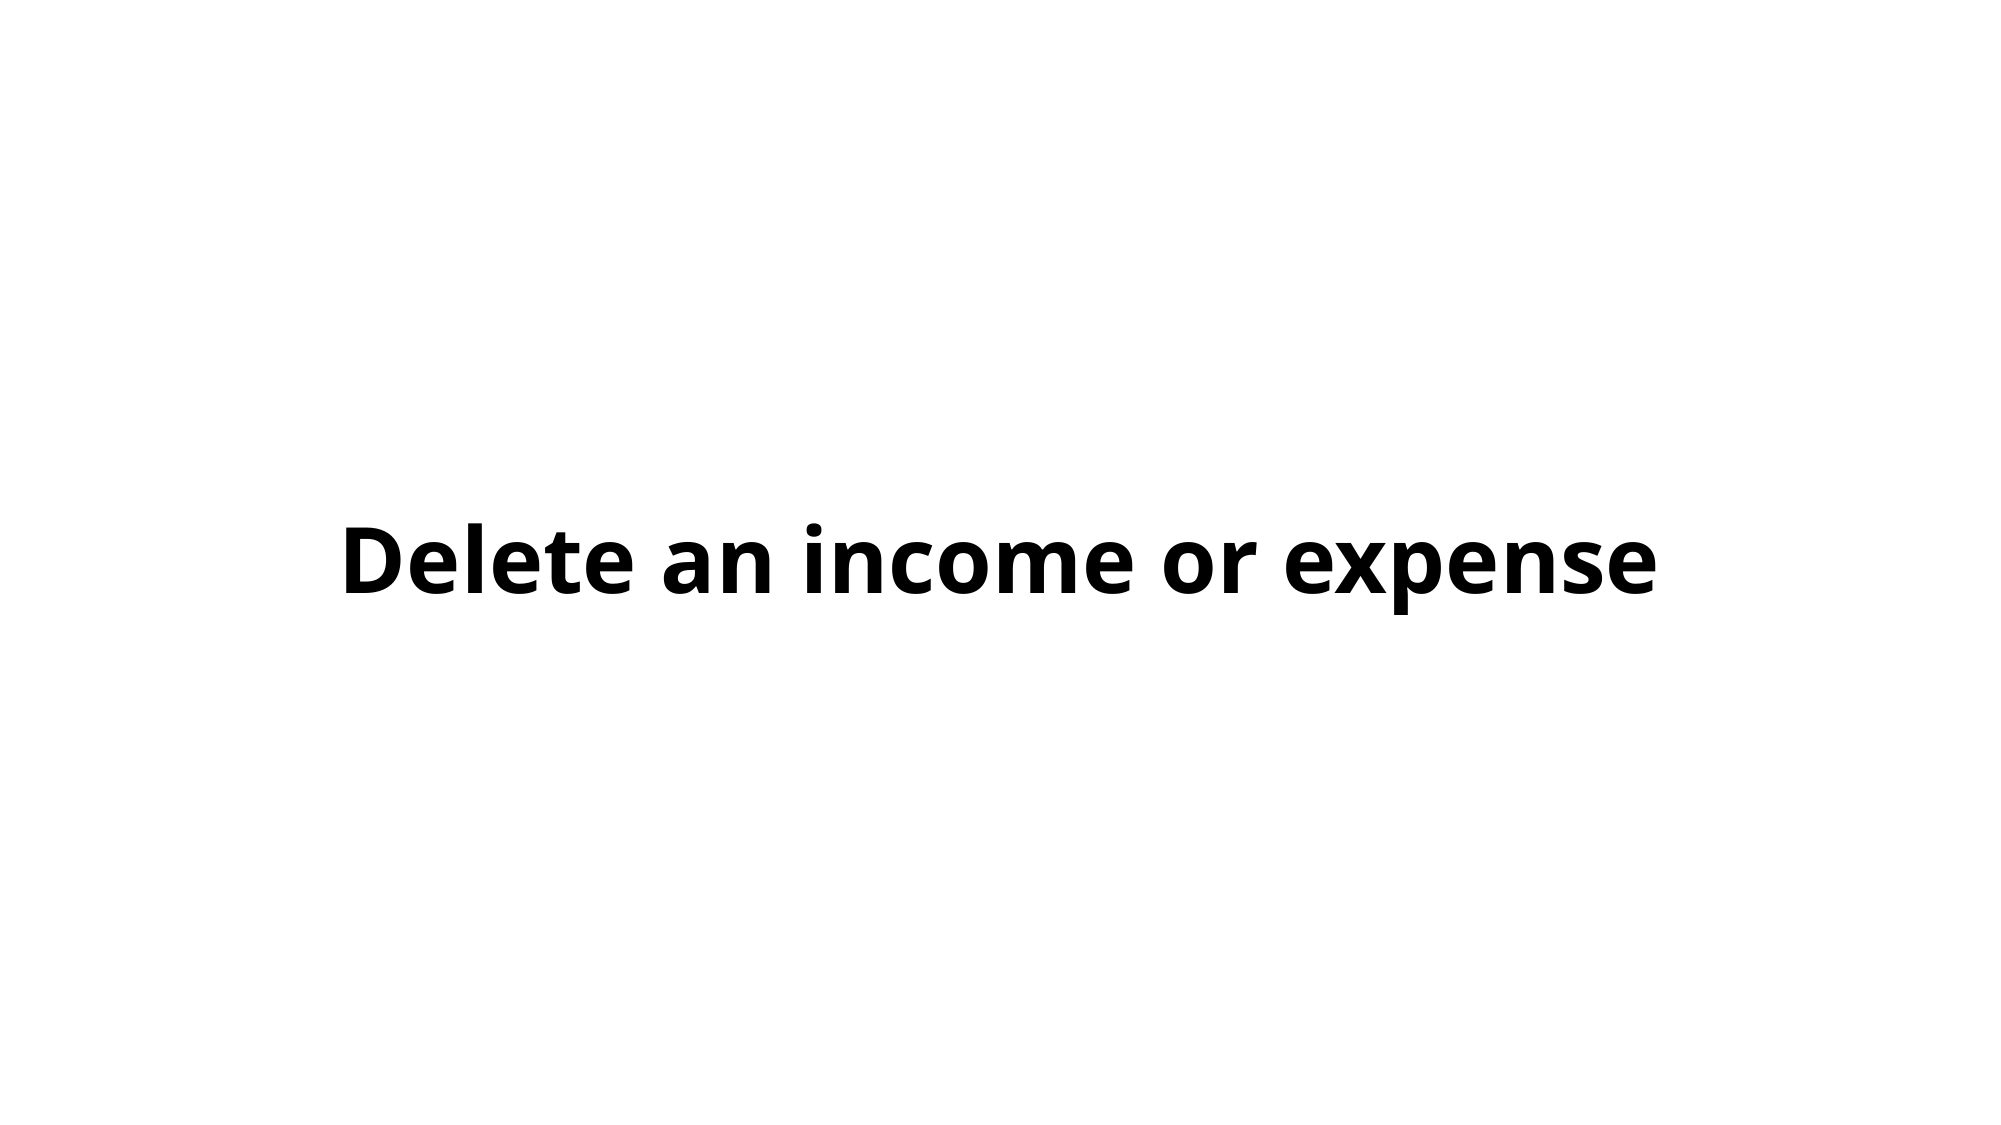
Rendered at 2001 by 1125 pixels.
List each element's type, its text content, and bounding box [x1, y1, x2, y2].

title Delete an income or expense [137, 59, 1863, 1068]
